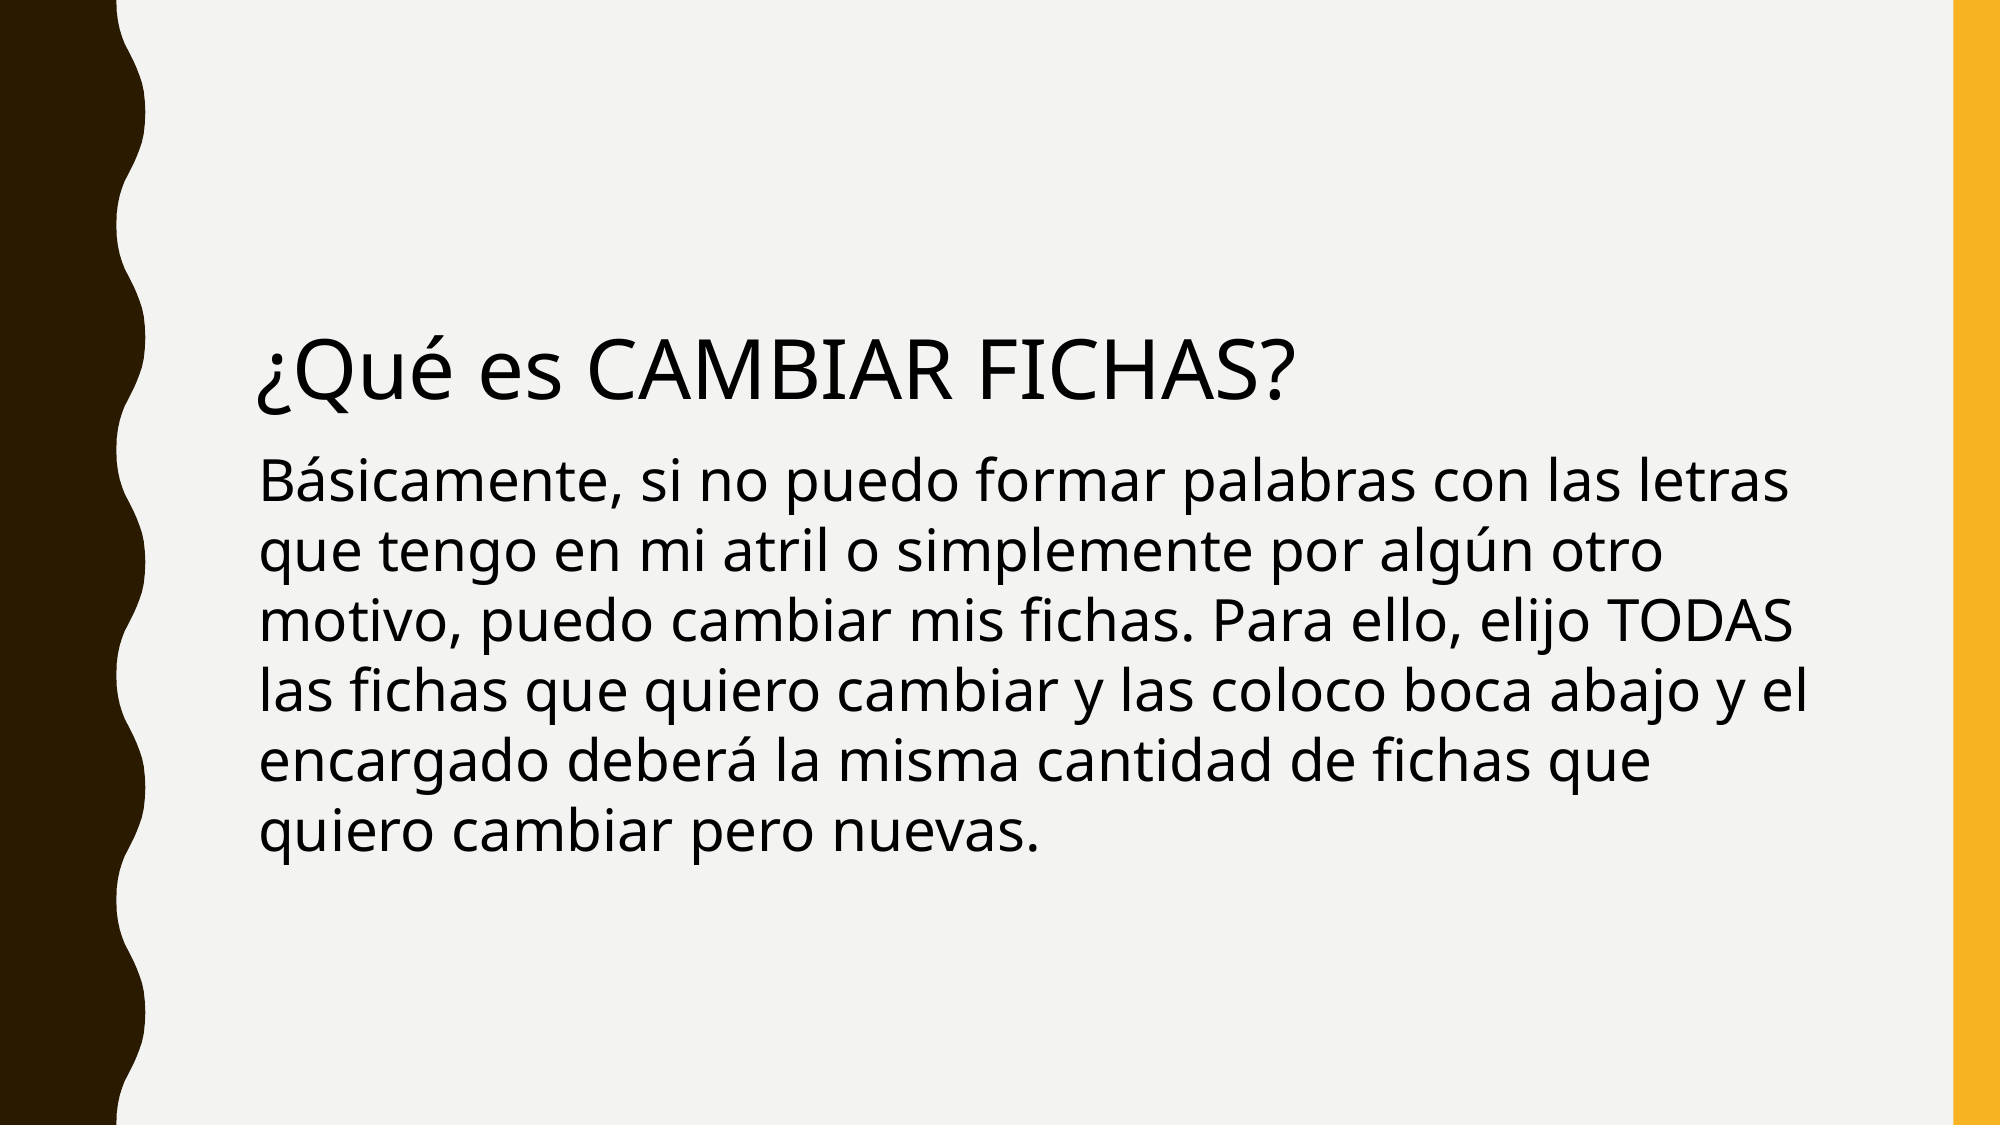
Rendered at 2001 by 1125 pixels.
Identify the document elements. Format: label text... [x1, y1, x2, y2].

text_box ¿Qué es CAMBIAR FICHAS? [241, 308, 1757, 424]
text_box Básicamente, si no puedo formar palabras con las letras que tengo en mi atril o simplemente por algún otro motivo, puedo cambiar mis fichas. Para ello, elijo TODAS las fichas que quiero cambiar y las coloco boca abajo y el encargado deberá la misma cantidad de fichas que quiero cambiar pero nuevas. [243, 435, 1842, 871]
